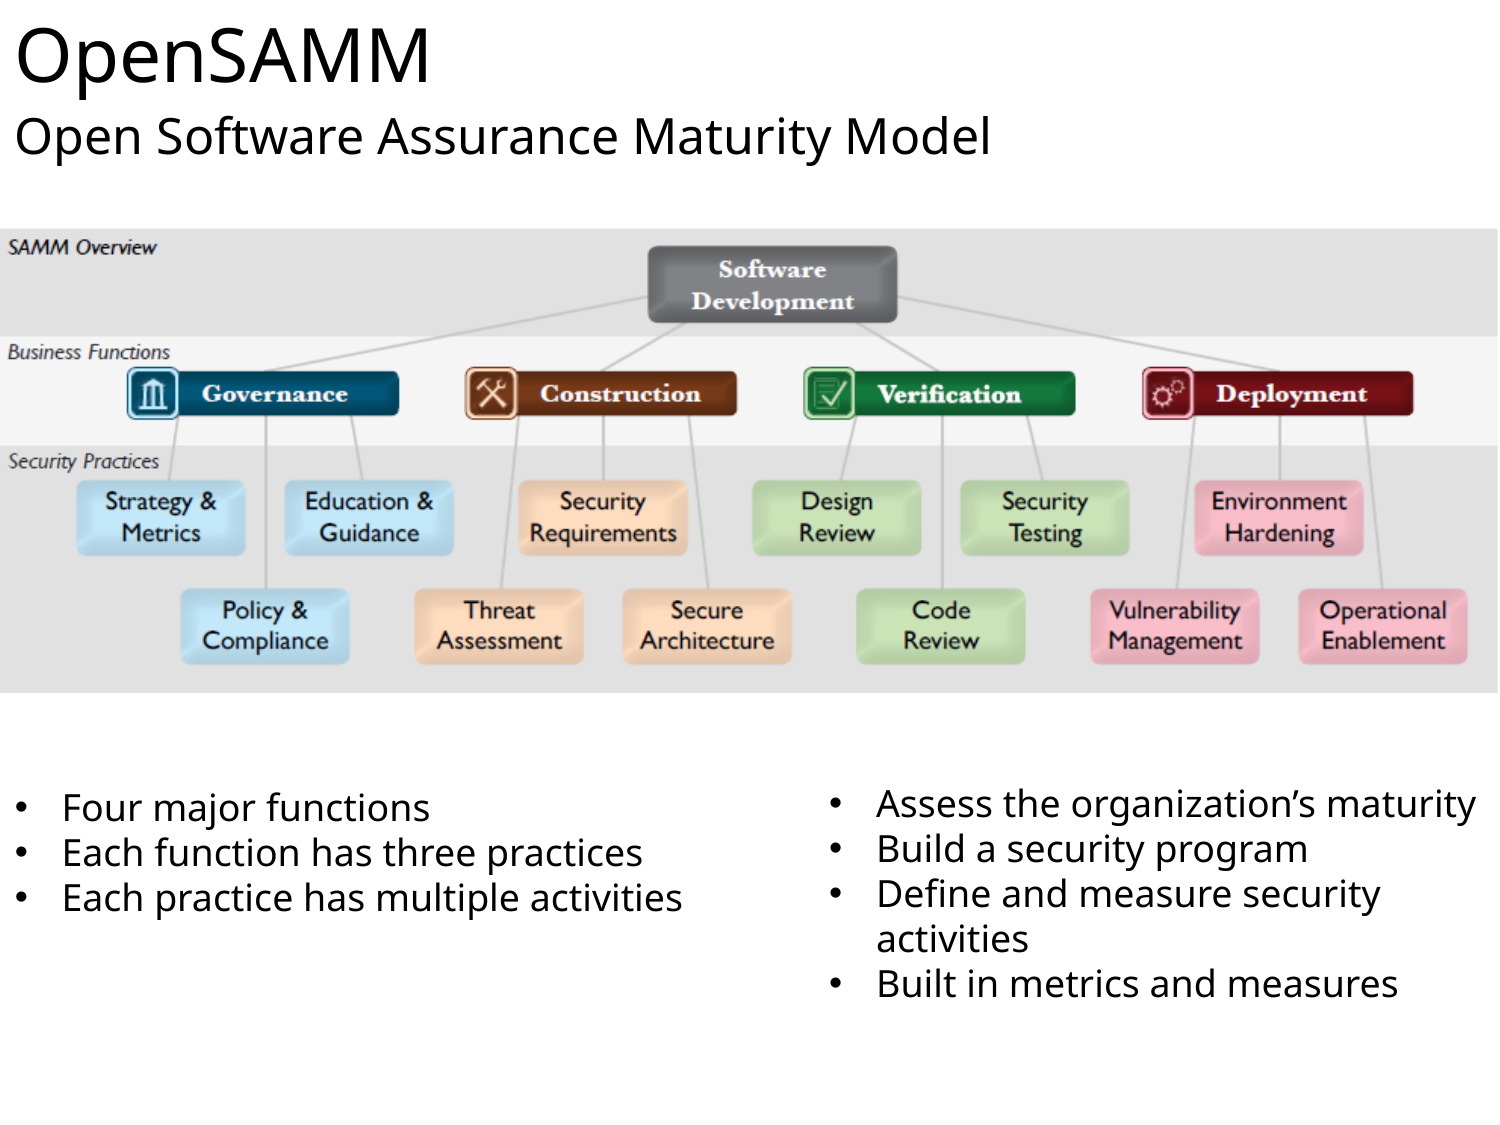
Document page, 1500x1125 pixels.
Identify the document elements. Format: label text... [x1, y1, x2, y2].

text_box Assess the organization’s maturity Build a security program Define and measure security activities Built in metrics and measures [814, 772, 1500, 1012]
picture [0, 226, 1500, 693]
text_box OpenSAMM [0, 0, 1040, 96]
text_box Four major functions Each function has three practices Each practice has multiple activities [0, 776, 787, 927]
text_box Open Software Assurance Maturity Model [0, 96, 1061, 172]
